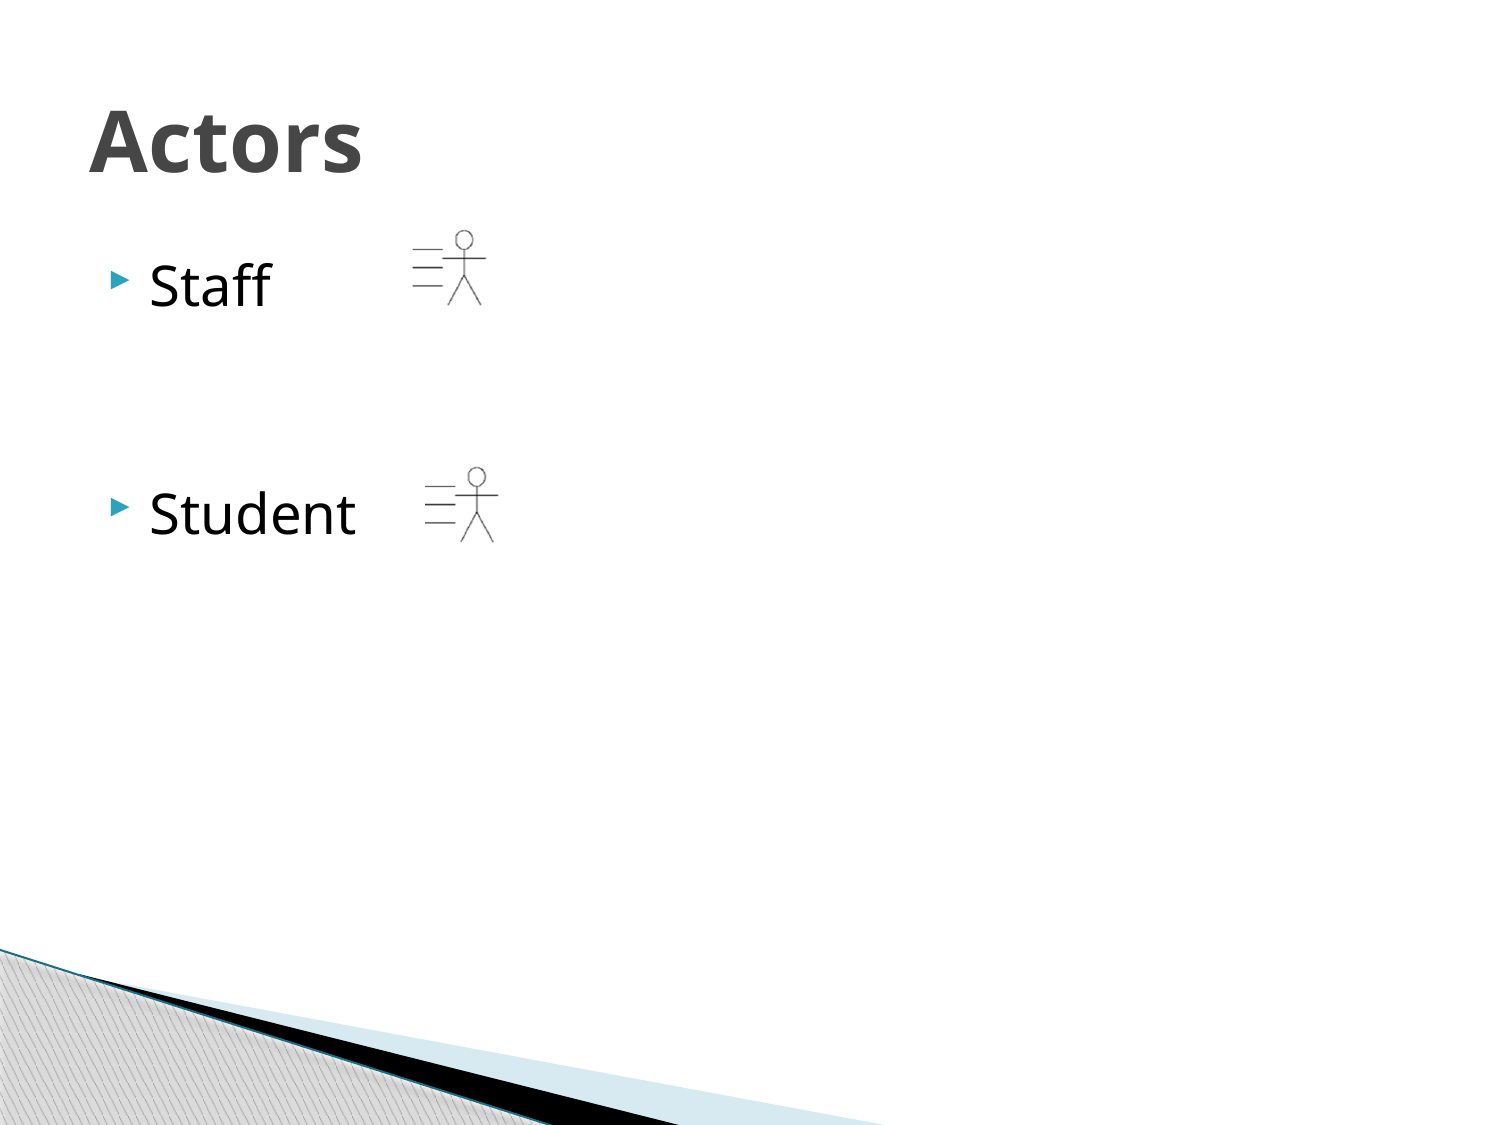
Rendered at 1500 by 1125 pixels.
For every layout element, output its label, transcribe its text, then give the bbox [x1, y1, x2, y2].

title Actors [75, 45, 1425, 233]
list Staff Student [75, 243, 1425, 986]
picture [424, 449, 545, 550]
picture [412, 212, 533, 313]
